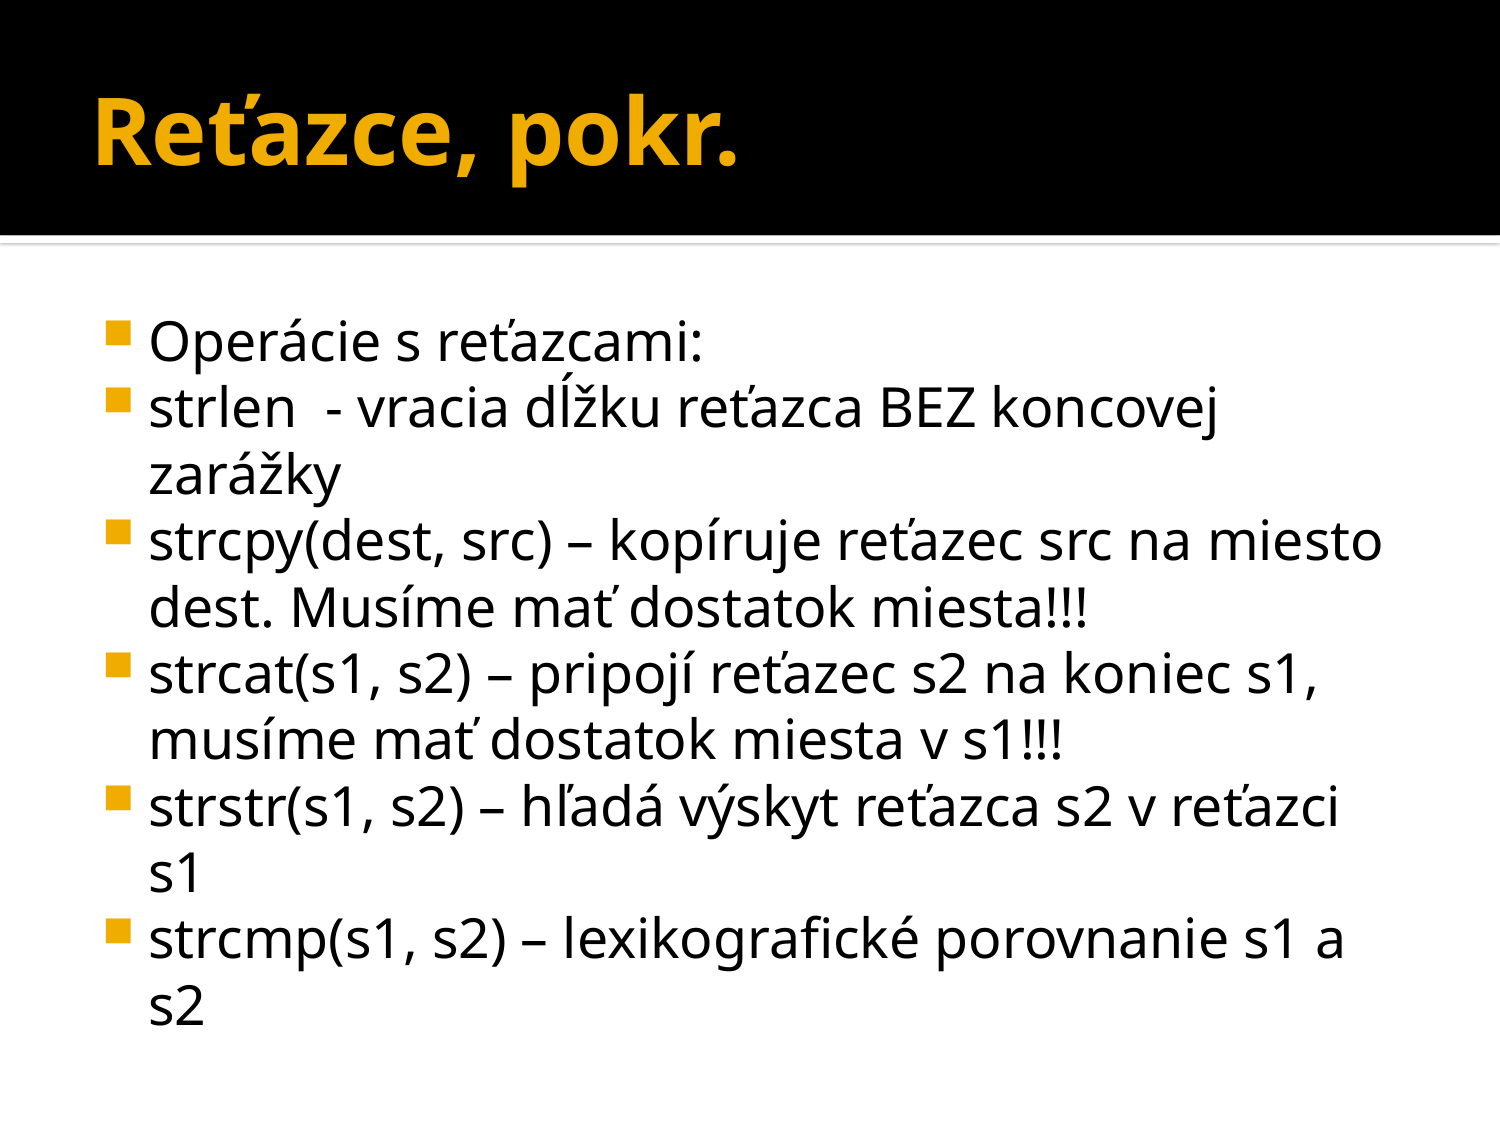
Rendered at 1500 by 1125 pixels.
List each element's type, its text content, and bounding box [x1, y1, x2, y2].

list Operácie s reťazcami: strlen - vracia dĺžku reťazca BEZ koncovej zarážky strcpy(dest, src) – kopíruje reťazec src na miesto dest. Musíme mať dostatok miesta!!! strcat(s1, s2) – pripojí reťazec s2 na koniec s1, musíme mať dostatok miesta v s1!!! strstr(s1, s2) – hľadá výskyt reťazca s2 v reťazci s1 strcmp(s1, s2) – lexikografické porovnanie s1 a s2 [75, 291, 1425, 1050]
title Reťazce, pokr. [75, 25, 1425, 231]
